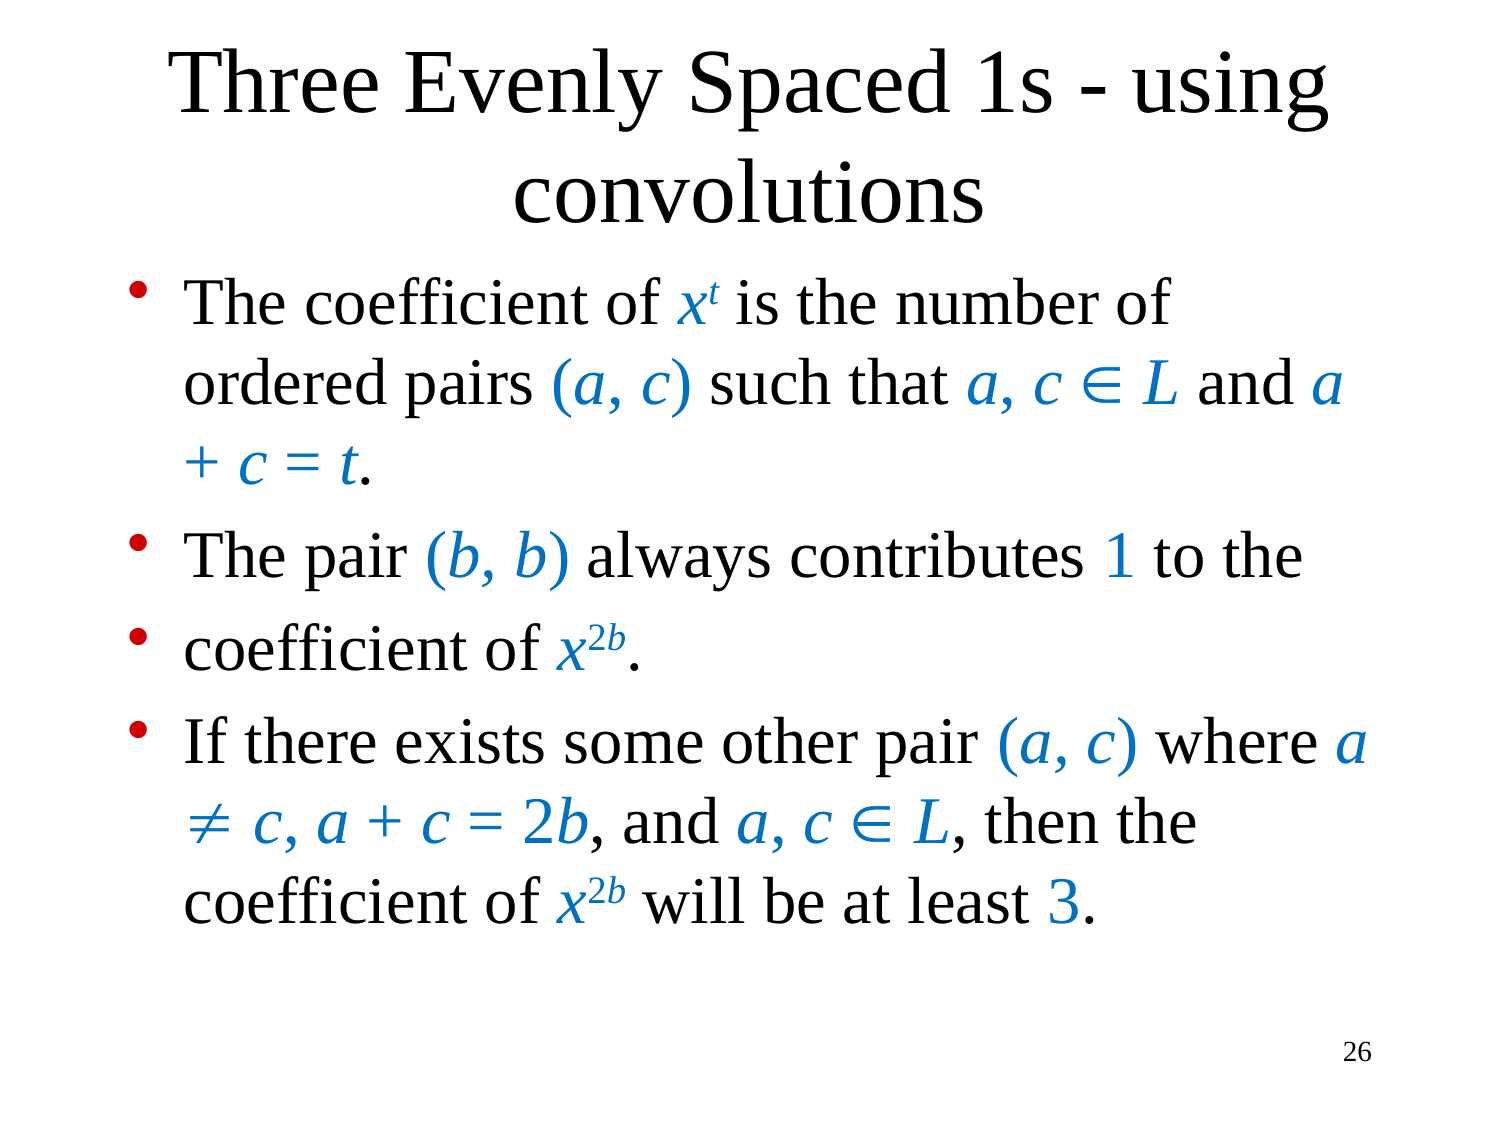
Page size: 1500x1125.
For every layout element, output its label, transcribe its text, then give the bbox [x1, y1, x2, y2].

title Three Evenly Spaced 1s - using convolutions [112, 37, 1388, 226]
list The coefficient of xt is the number of ordered pairs (a, c) such that a, c  L and a + c = t. The pair (b, b) always contributes 1 to the coefficient of x2b. If there exists some other pair (a, c) where a  c, a + c = 2b, and a, c  L, then the coefficient of x2b will be at least 3. [112, 249, 1388, 1001]
slide_number 26 [1074, 1024, 1388, 1101]
